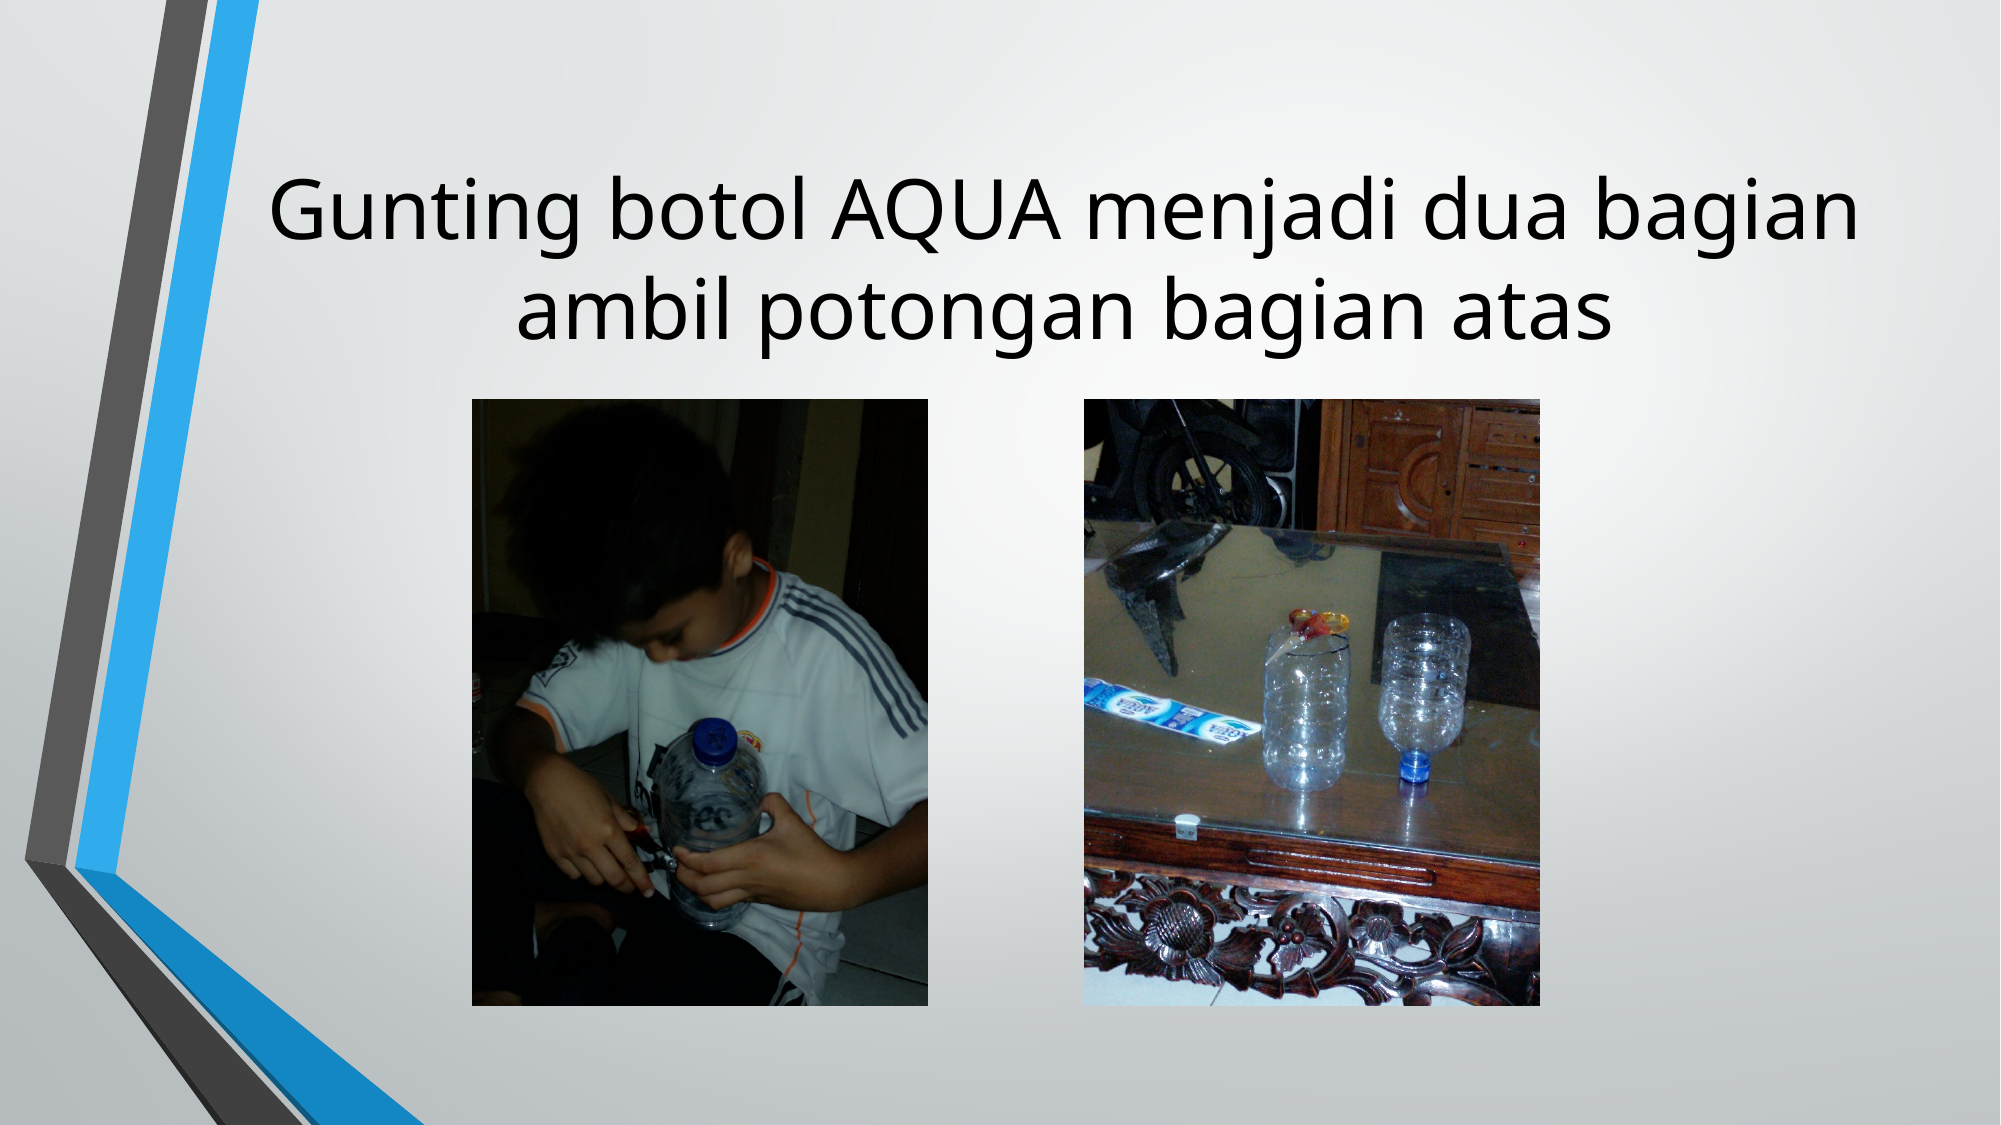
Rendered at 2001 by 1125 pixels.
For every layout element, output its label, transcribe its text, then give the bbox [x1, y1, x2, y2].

title Gunting botol AQUA menjadi dua bagian ambil potongan bagian atas [243, 112, 1887, 400]
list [1084, 399, 1540, 1006]
picture [472, 399, 928, 1006]
